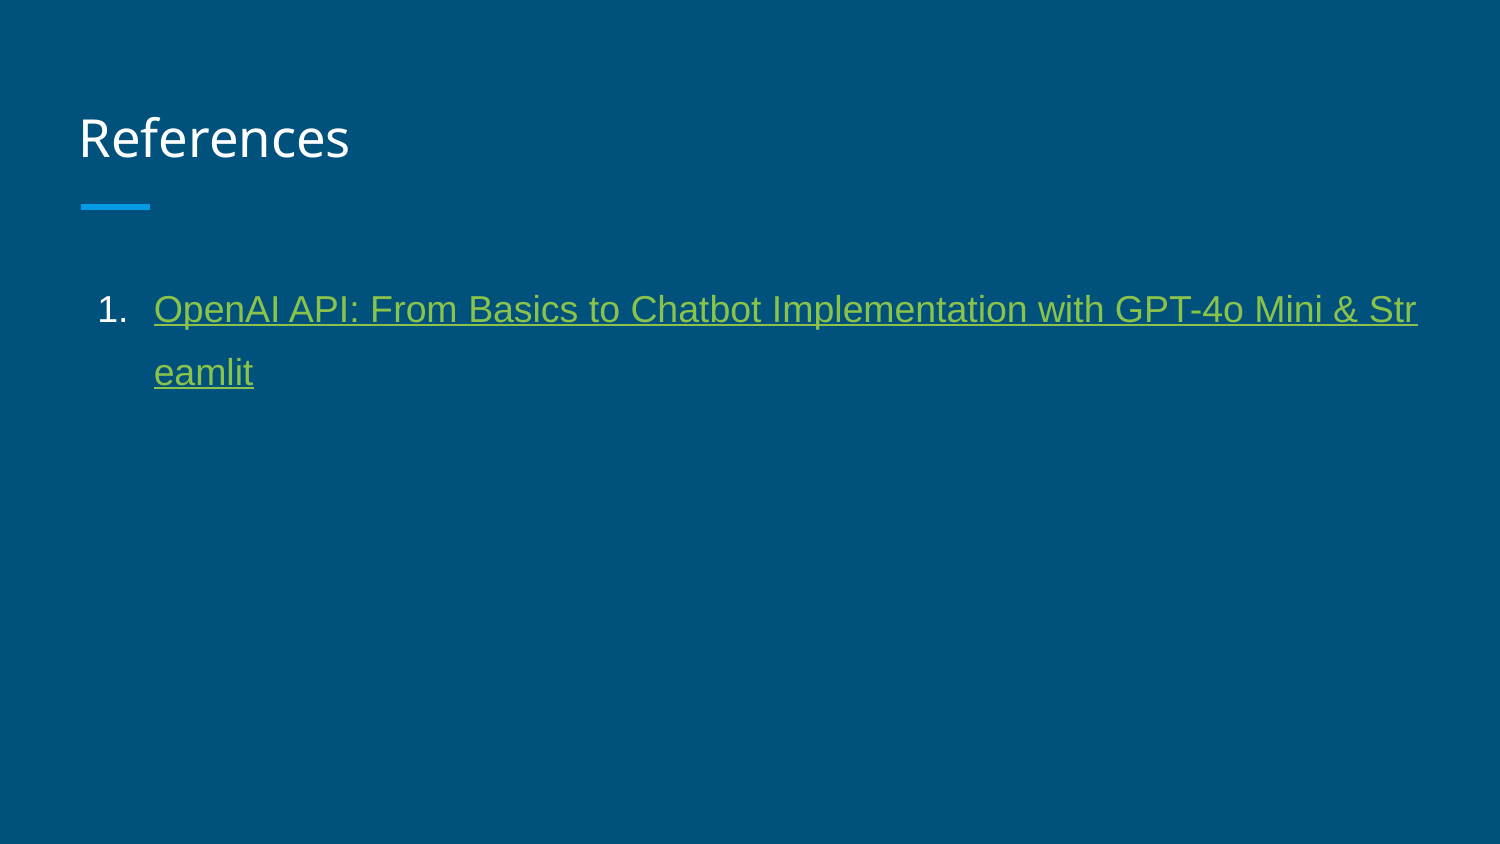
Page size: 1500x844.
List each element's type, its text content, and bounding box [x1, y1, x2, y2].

list OpenAI API: From Basics to Chatbot Implementation with GPT-4o Mini & Streamlit [63, 244, 1437, 750]
title References [63, 75, 1437, 188]
